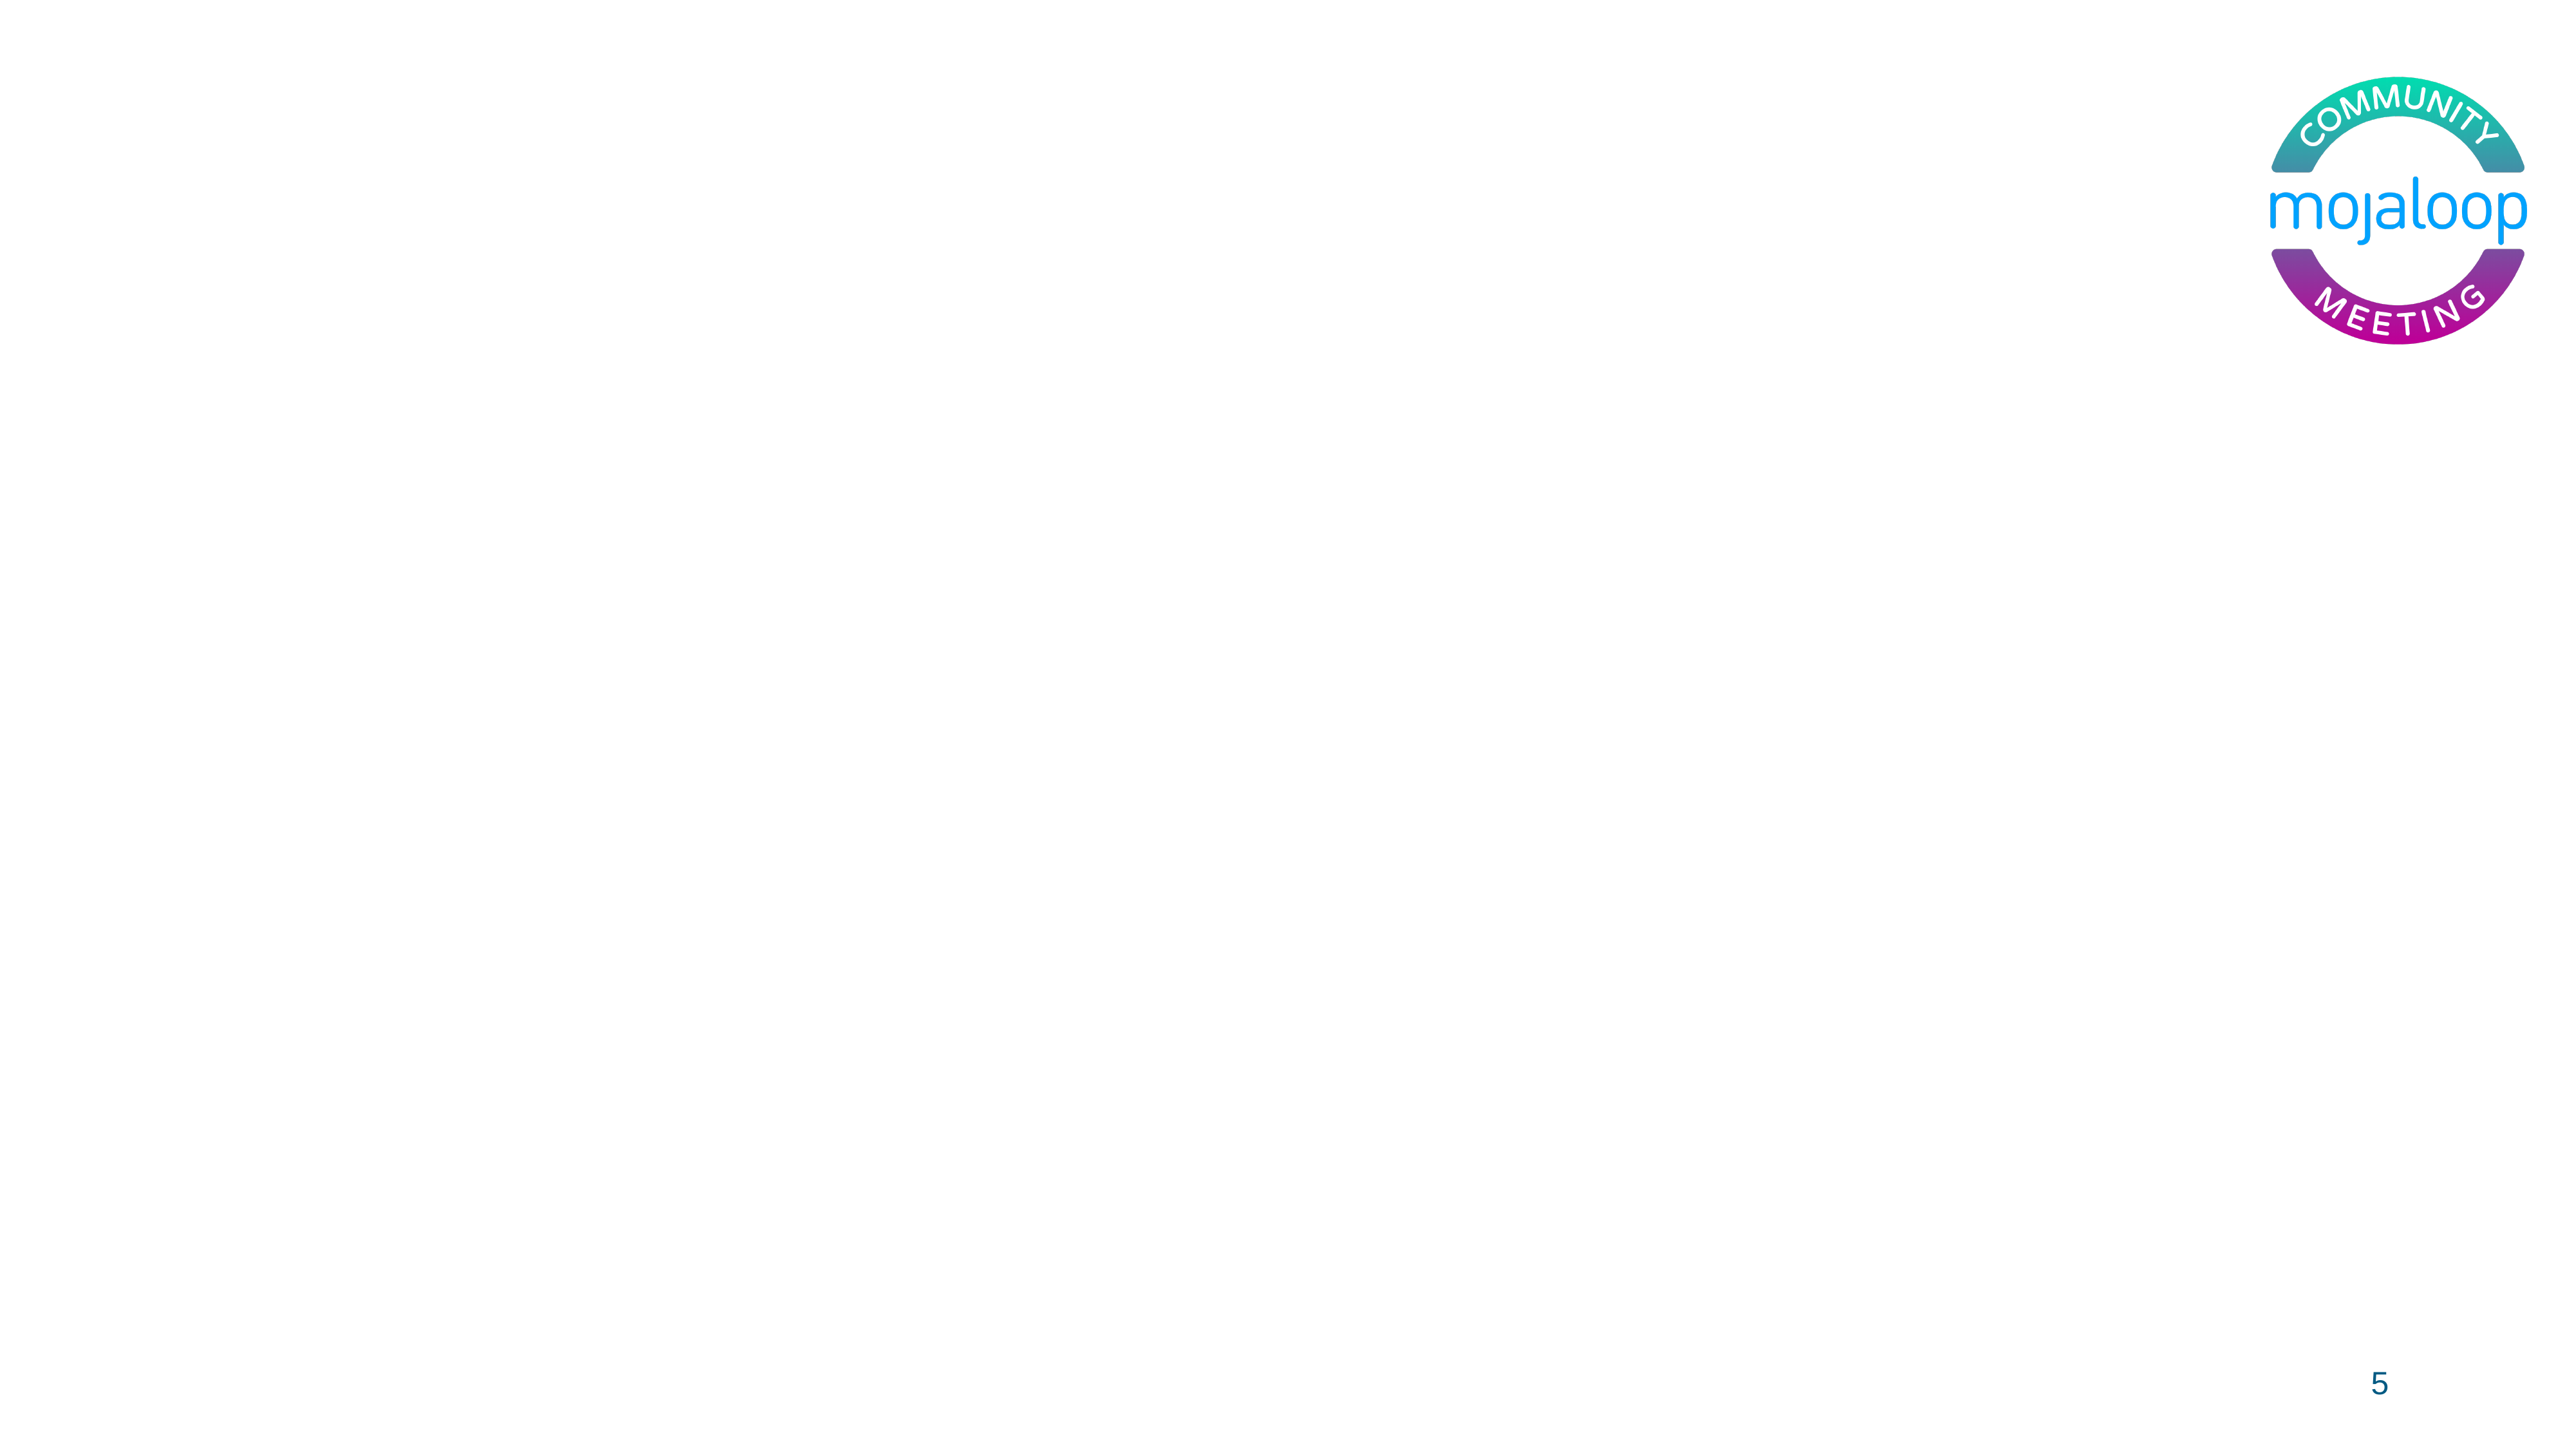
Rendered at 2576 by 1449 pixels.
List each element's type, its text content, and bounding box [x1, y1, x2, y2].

slide_number 5 [1819, 1343, 2399, 1421]
picture [2270, 77, 2528, 345]
